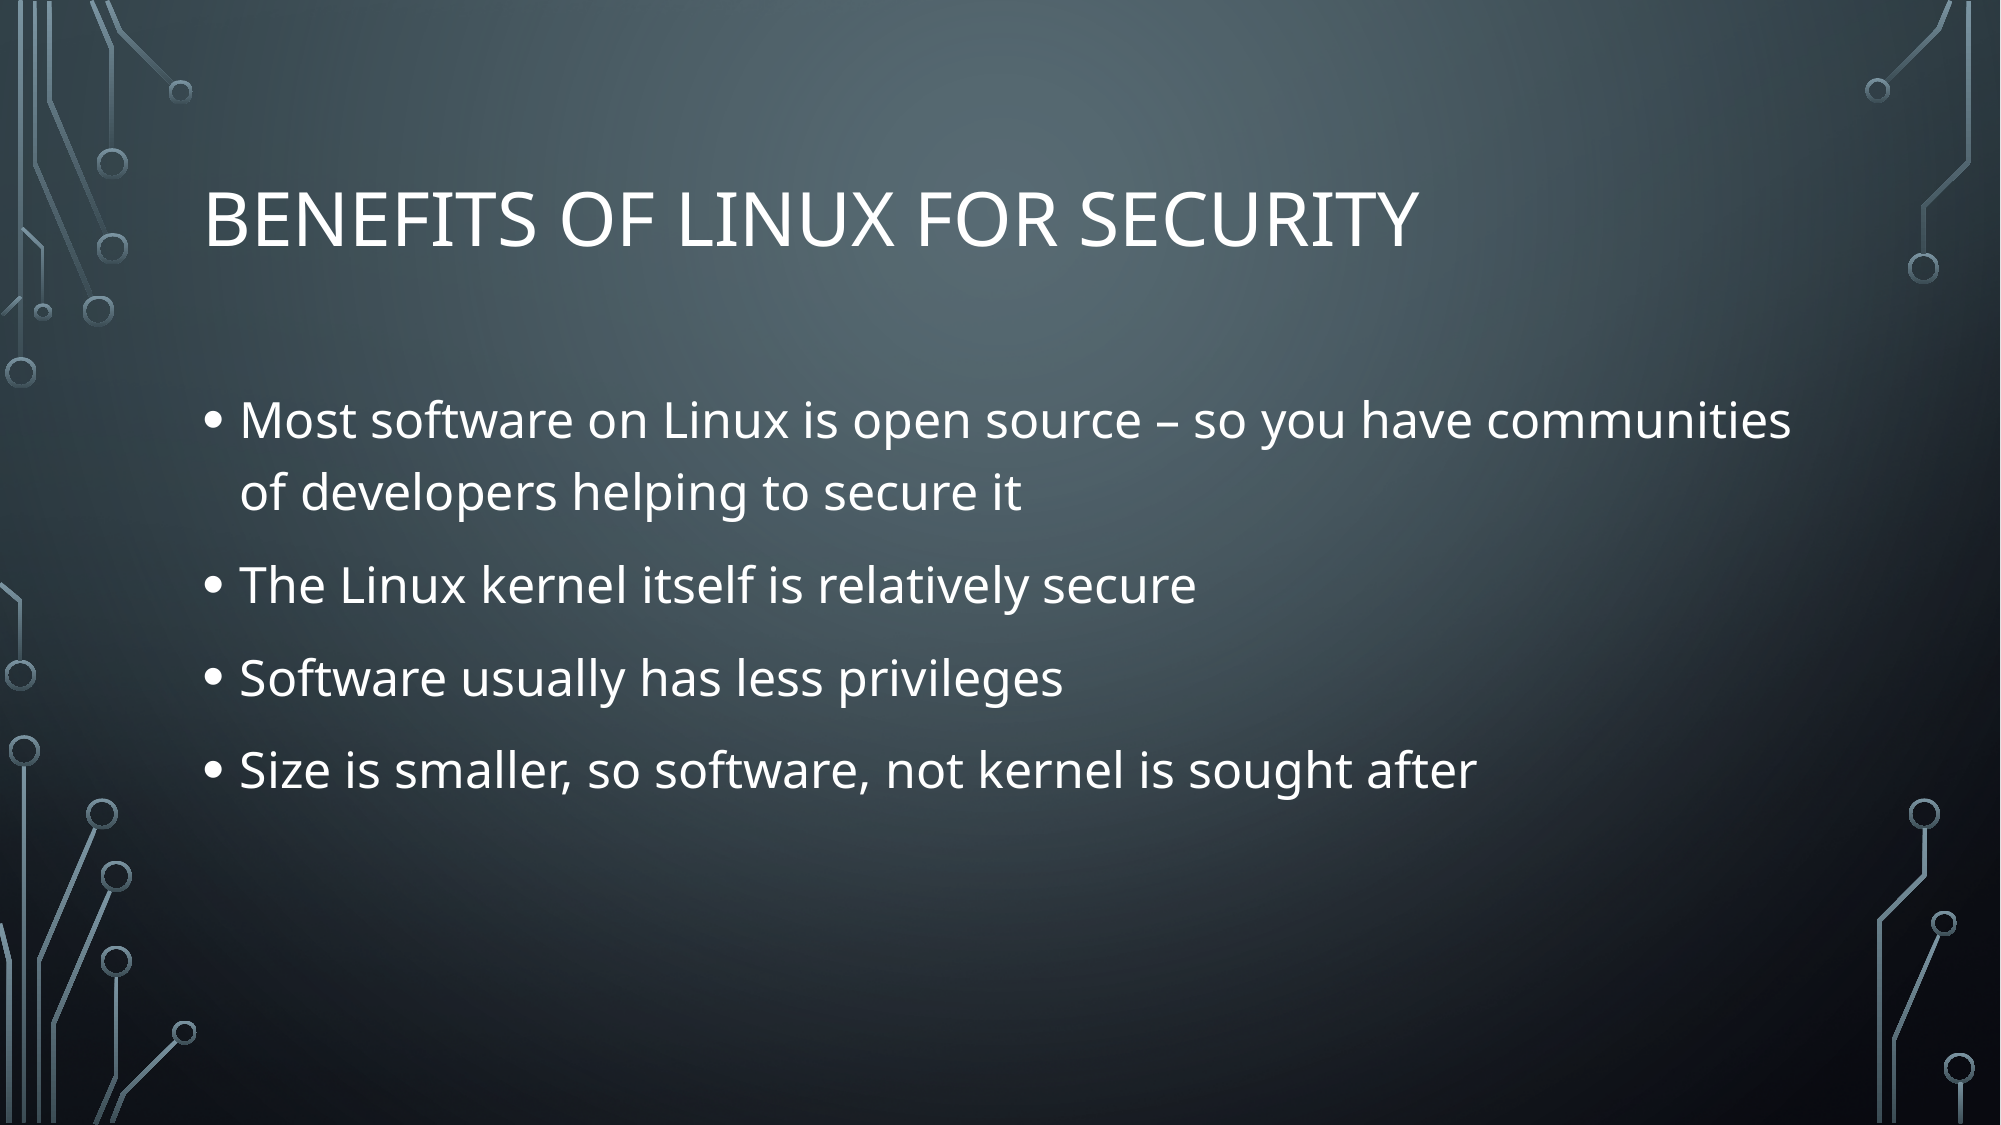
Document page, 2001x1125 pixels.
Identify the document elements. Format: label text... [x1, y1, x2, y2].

list Most software on Linux is open source – so you have communities of developers helping to secure it The Linux kernel itself is relatively secure Software usually has less privileges Size is smaller, so software, not kernel is sought after [187, 369, 1813, 950]
title Benefits of Linux for Security [187, 101, 1813, 344]
